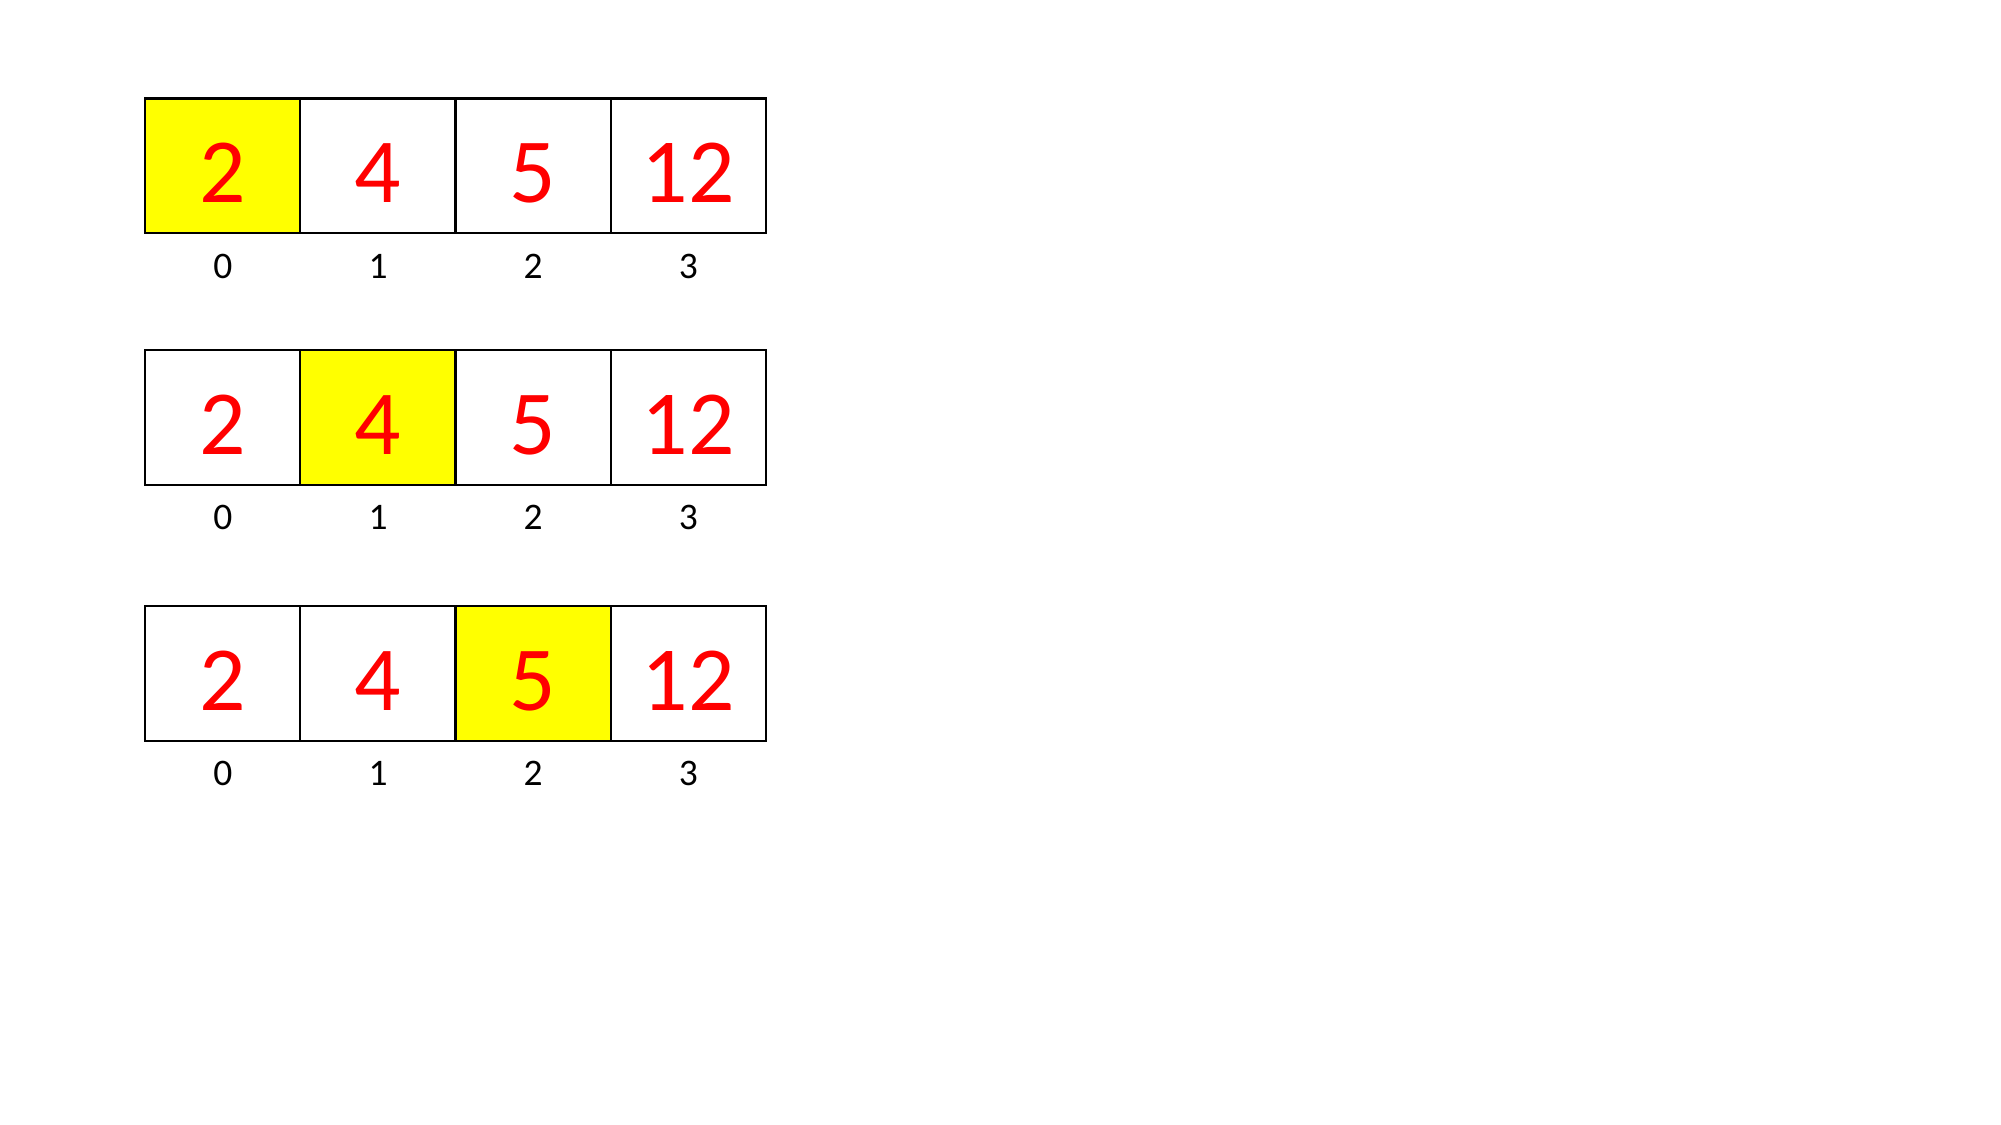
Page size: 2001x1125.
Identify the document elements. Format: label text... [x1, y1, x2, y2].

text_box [145, 484, 766, 540]
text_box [145, 233, 766, 288]
text_box 4 [299, 605, 455, 740]
text_box 12 [610, 605, 767, 742]
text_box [145, 740, 766, 796]
text_box 12 [610, 349, 767, 486]
text_box 12 [610, 97, 767, 234]
text_box 4 [299, 97, 455, 233]
text_box 5 [455, 605, 610, 740]
text_box 5 [455, 349, 610, 484]
text_box 2 [144, 605, 299, 742]
text_box 4 [299, 349, 455, 484]
text_box 2 [144, 349, 299, 486]
text_box 5 [455, 97, 610, 233]
text_box 2 [144, 97, 299, 234]
